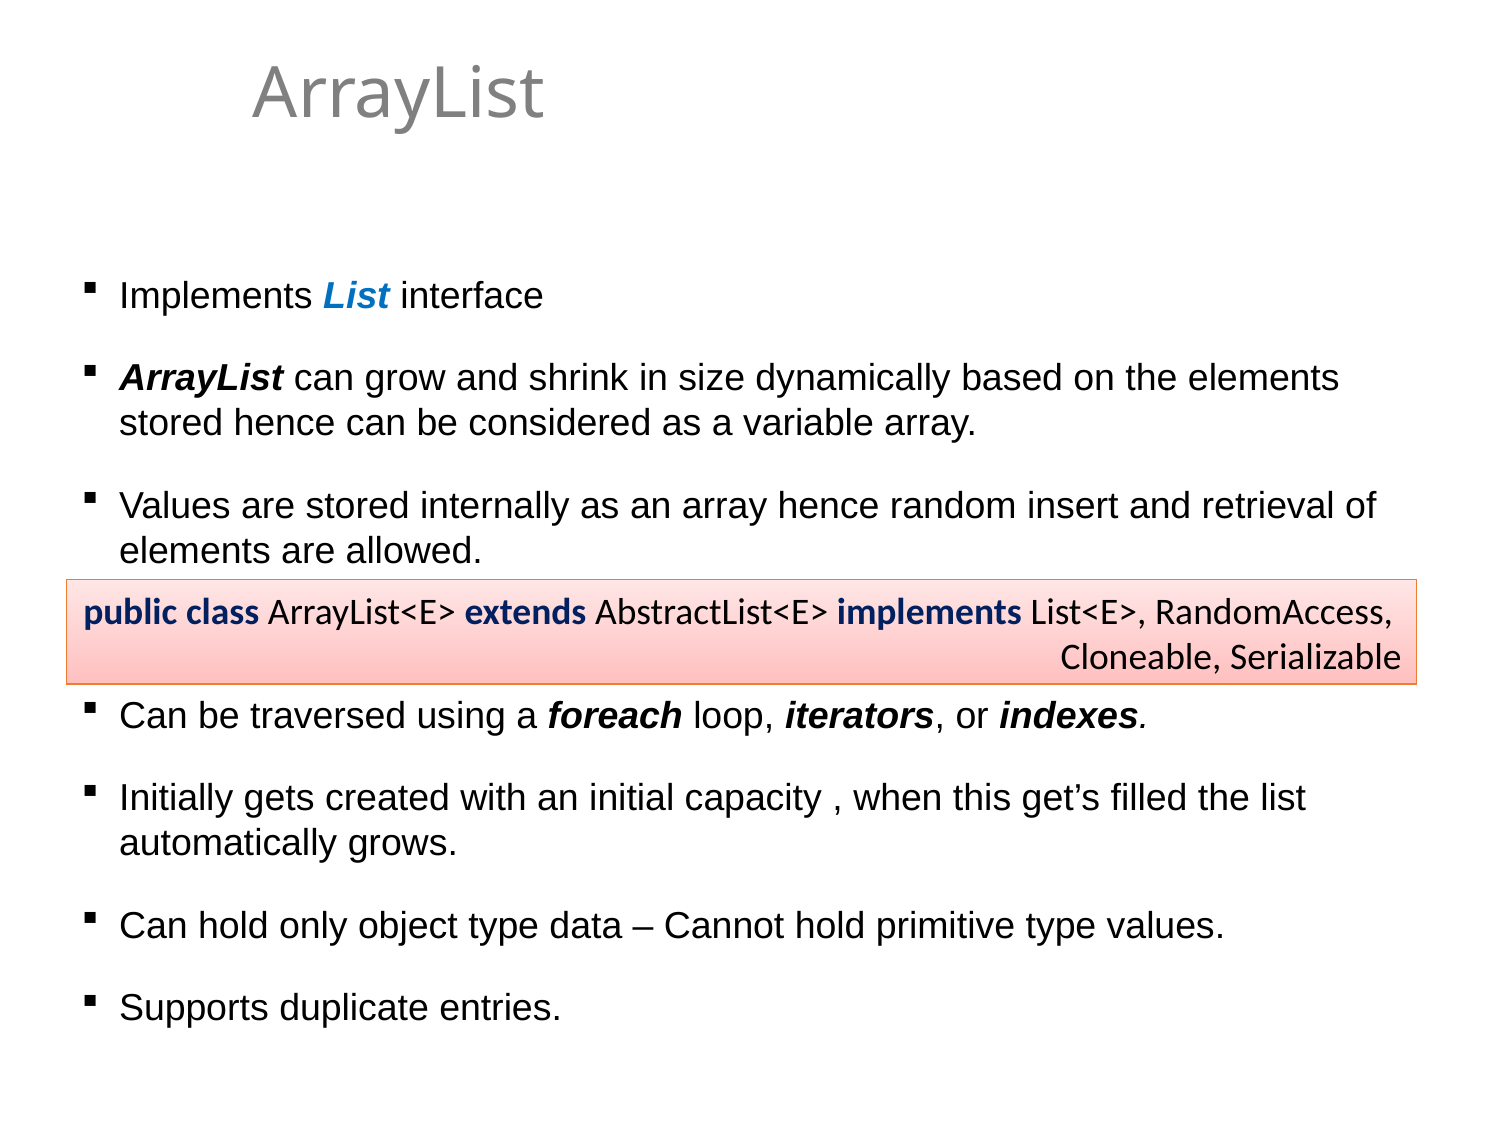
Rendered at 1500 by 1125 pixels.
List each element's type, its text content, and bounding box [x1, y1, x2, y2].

text_box public class ArrayList<E> extends AbstractList<E> implements List<E>, RandomAccess, Cloneable, Serializable [66, 579, 1417, 685]
list Implements List interface ArrayList can grow and shrink in size dynamically based on the elements stored hence can be considered as a variable array. Values are stored internally as an array hence random insert and retrieval of elements are allowed. Can be traversed using a foreach loop, iterators, or indexes. Initially gets created with an initial capacity , when this get’s filled the list automatically grows. Can hold only object type data – Cannot hold primitive type values. Supports duplicate entries. [66, 263, 1425, 1009]
title ArrayList [237, 2, 1500, 188]
